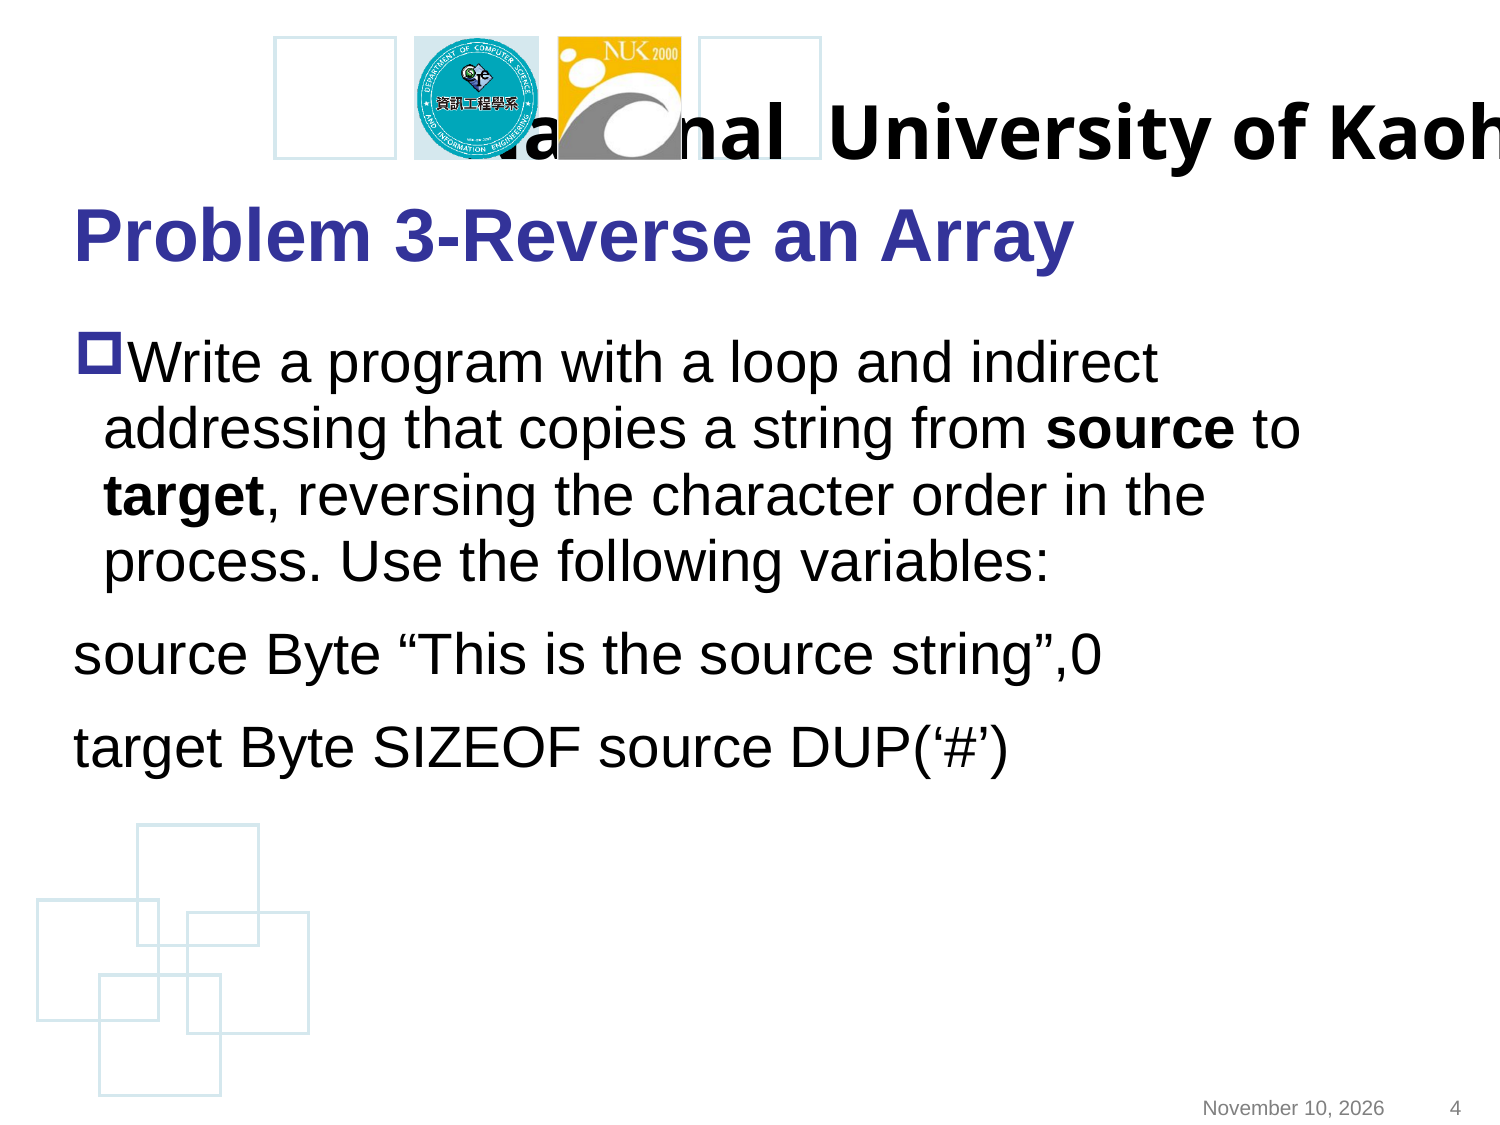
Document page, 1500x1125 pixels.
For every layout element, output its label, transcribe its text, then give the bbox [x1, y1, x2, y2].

list Write a program with a loop and indirect addressing that copies a string from source to target, reversing the character order in the process. Use the following variables: source Byte “This is the source string”,0 target Byte SIZEOF source DUP(‘#’) [73, 328, 1435, 1088]
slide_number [1151, 1087, 1399, 1125]
picture [380, 31, 682, 165]
title Problem 3-Reverse an Array [73, 172, 1435, 303]
slide_number 4 [1399, 1087, 1477, 1125]
